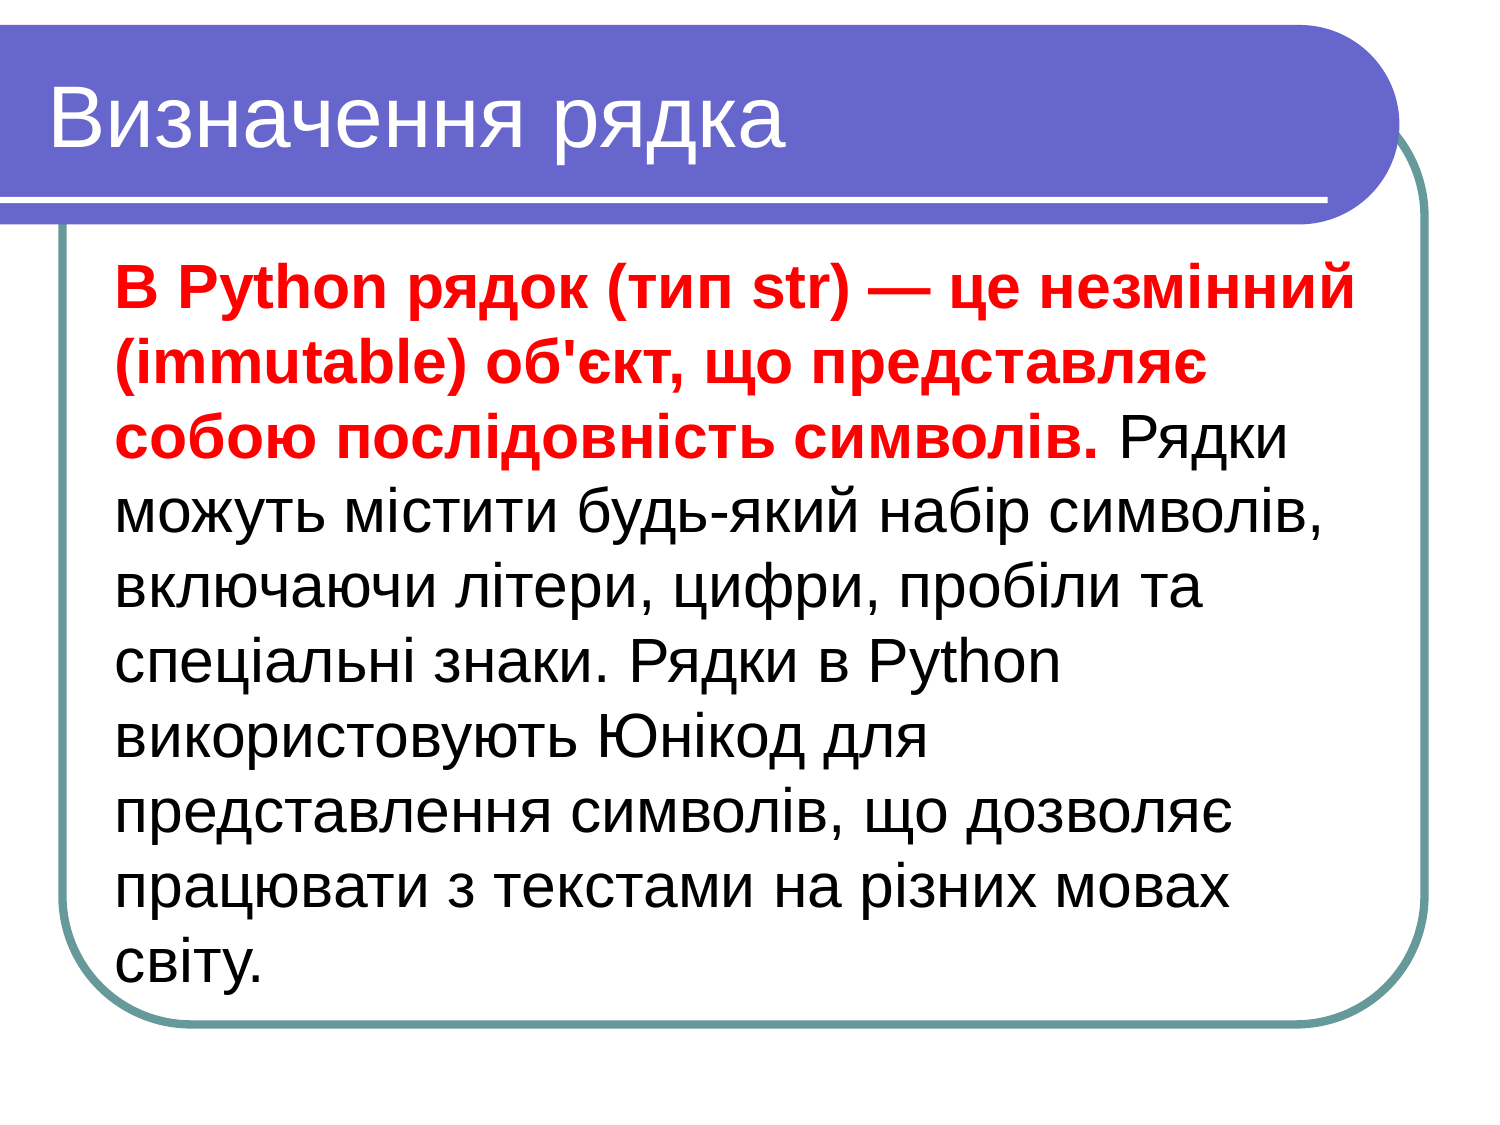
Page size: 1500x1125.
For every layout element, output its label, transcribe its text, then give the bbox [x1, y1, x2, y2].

text_box В Python рядок (тип str) — це незмінний (immutable) об'єкт, що представляє собою послідовність символів. Рядки можуть містити будь-який набір символів, включаючи літери, цифри, пробіли та спеціальні знаки. Рядки в Python використовують Юнікод для представлення символів, що дозволяє працювати з текстами на різних мовах світу. [99, 238, 1400, 988]
text_box Визначення рядка [32, 37, 1376, 188]
